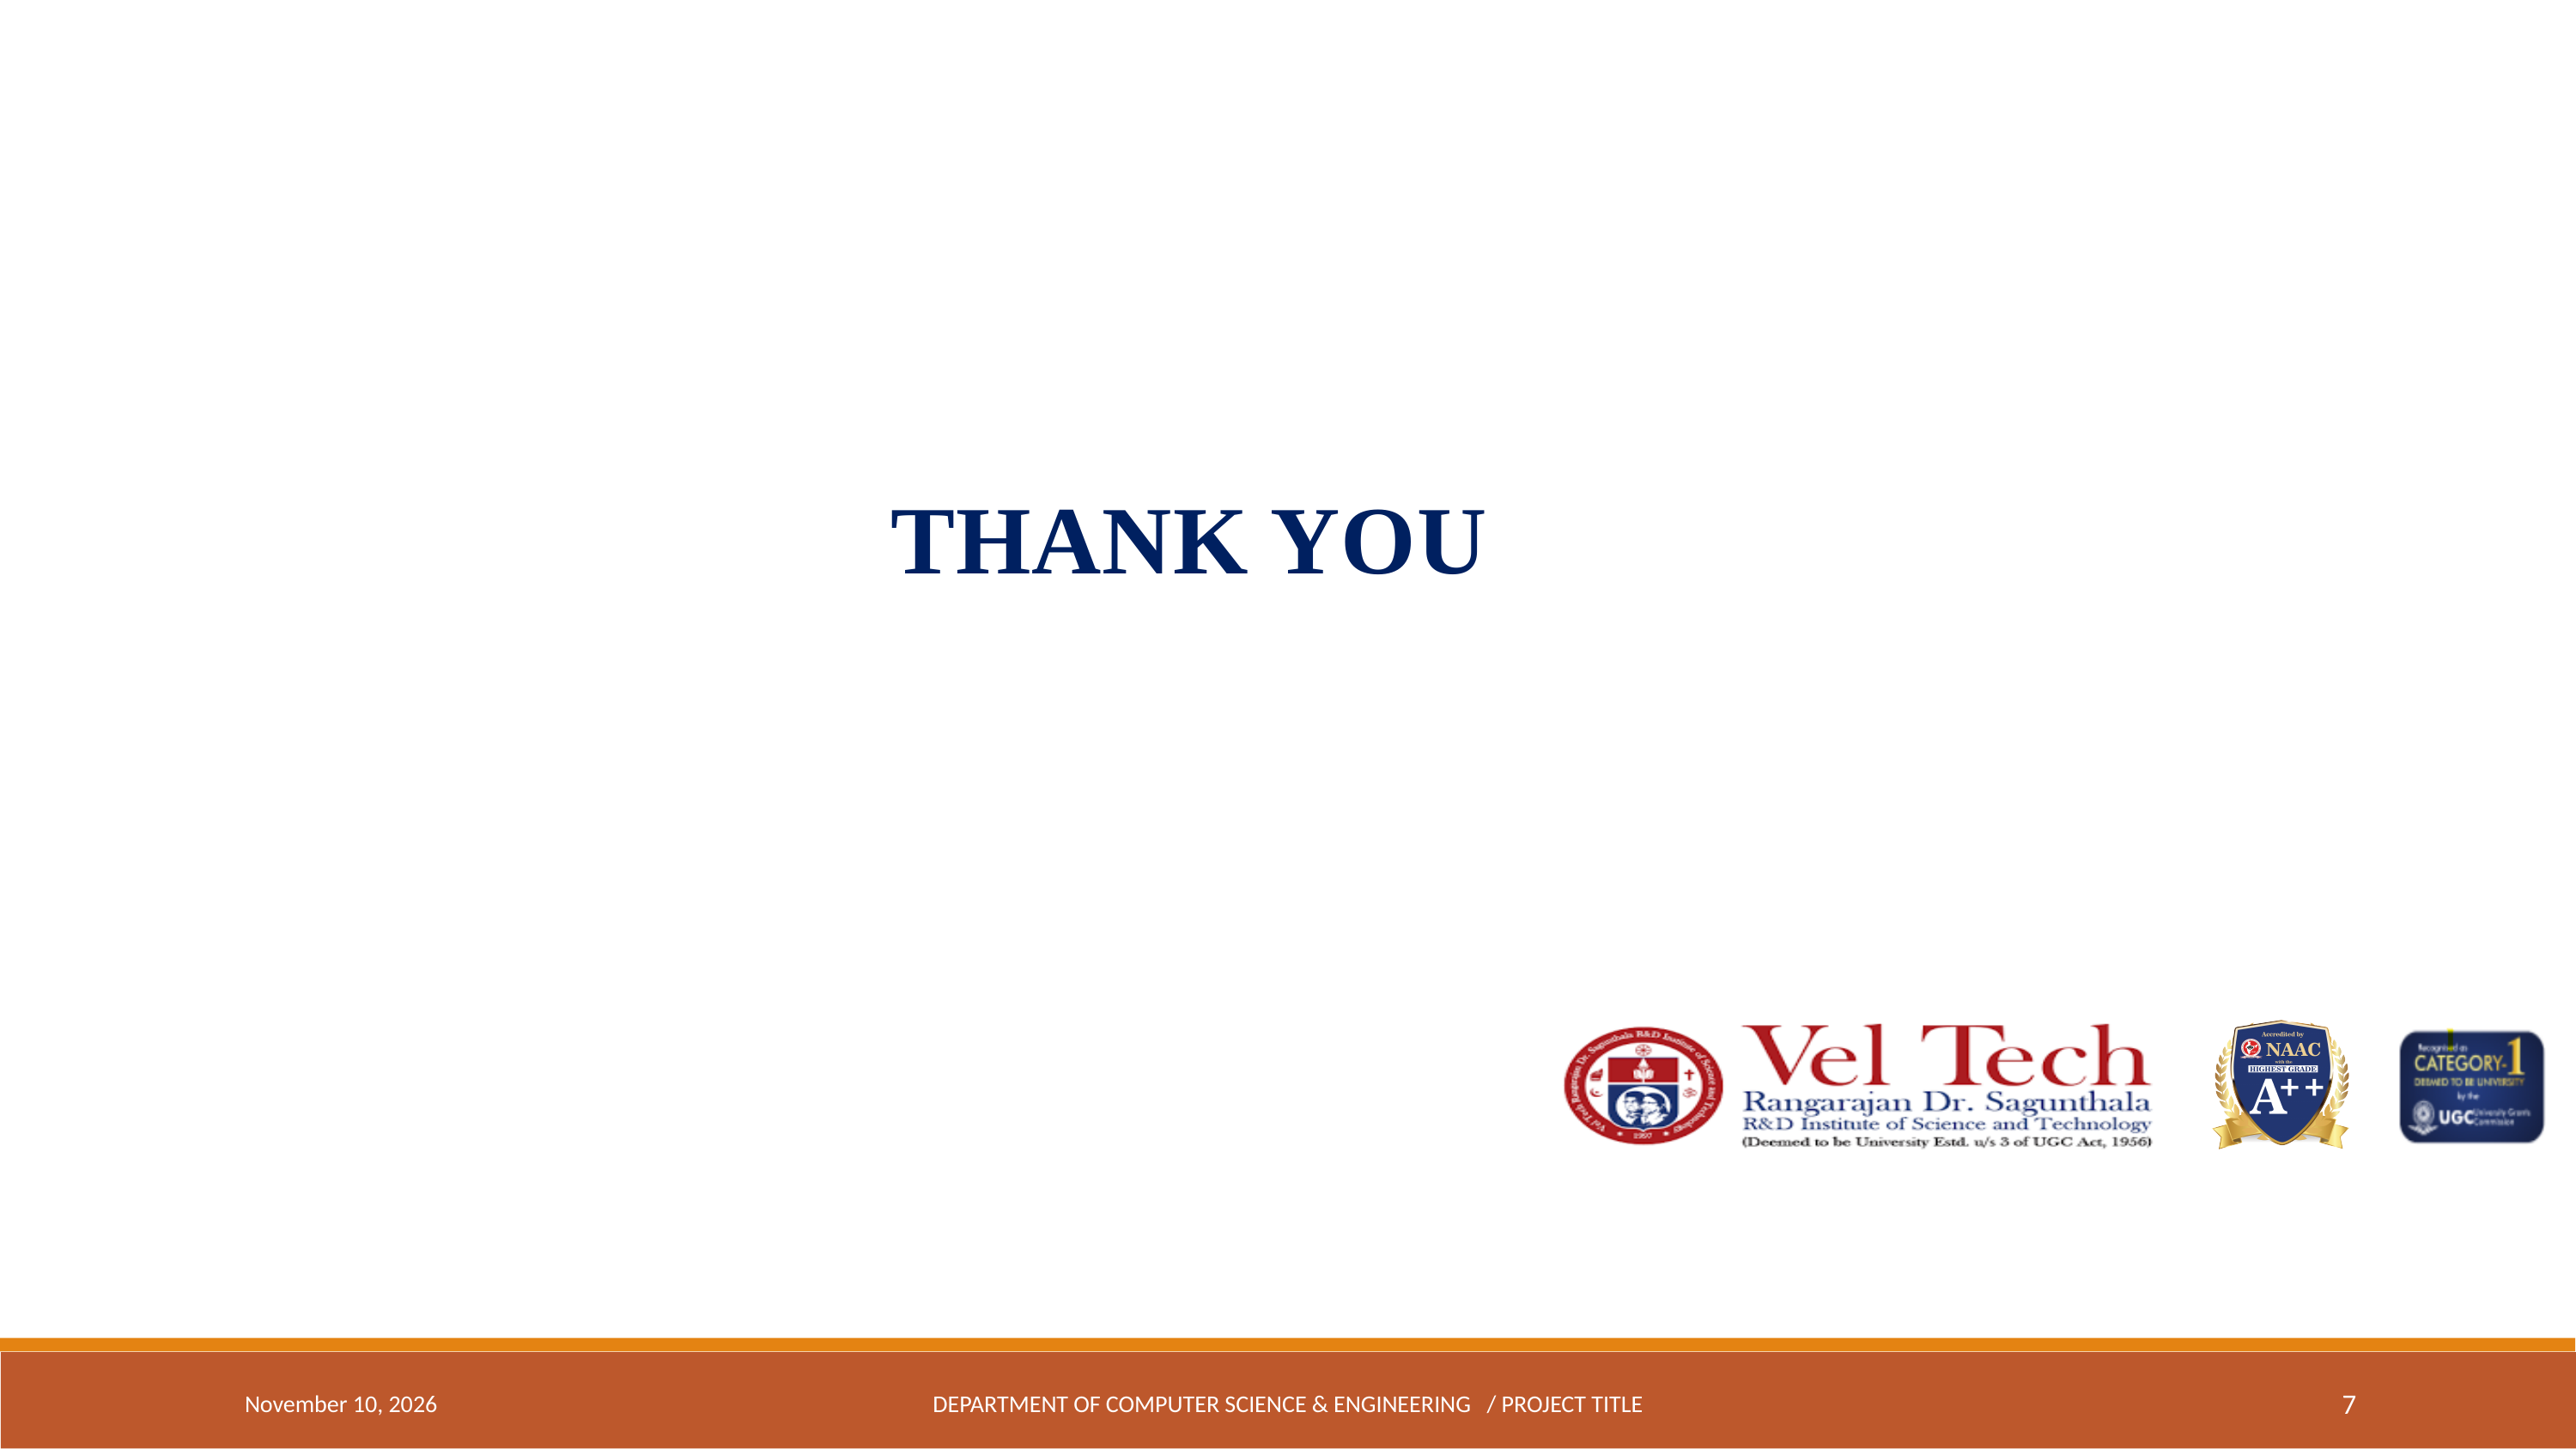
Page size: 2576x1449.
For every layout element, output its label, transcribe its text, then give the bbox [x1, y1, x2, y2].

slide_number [232, 1364, 755, 1442]
footer DEPARTMENT OF COMPUTER SCIENCE & ENGINEERING / PROJECT TITLE [779, 1364, 1798, 1442]
picture [1558, 981, 2164, 1185]
slide_number 7 [2092, 1364, 2369, 1442]
text_box THANK YOU [878, 470, 1526, 600]
picture [2198, 996, 2558, 1154]
